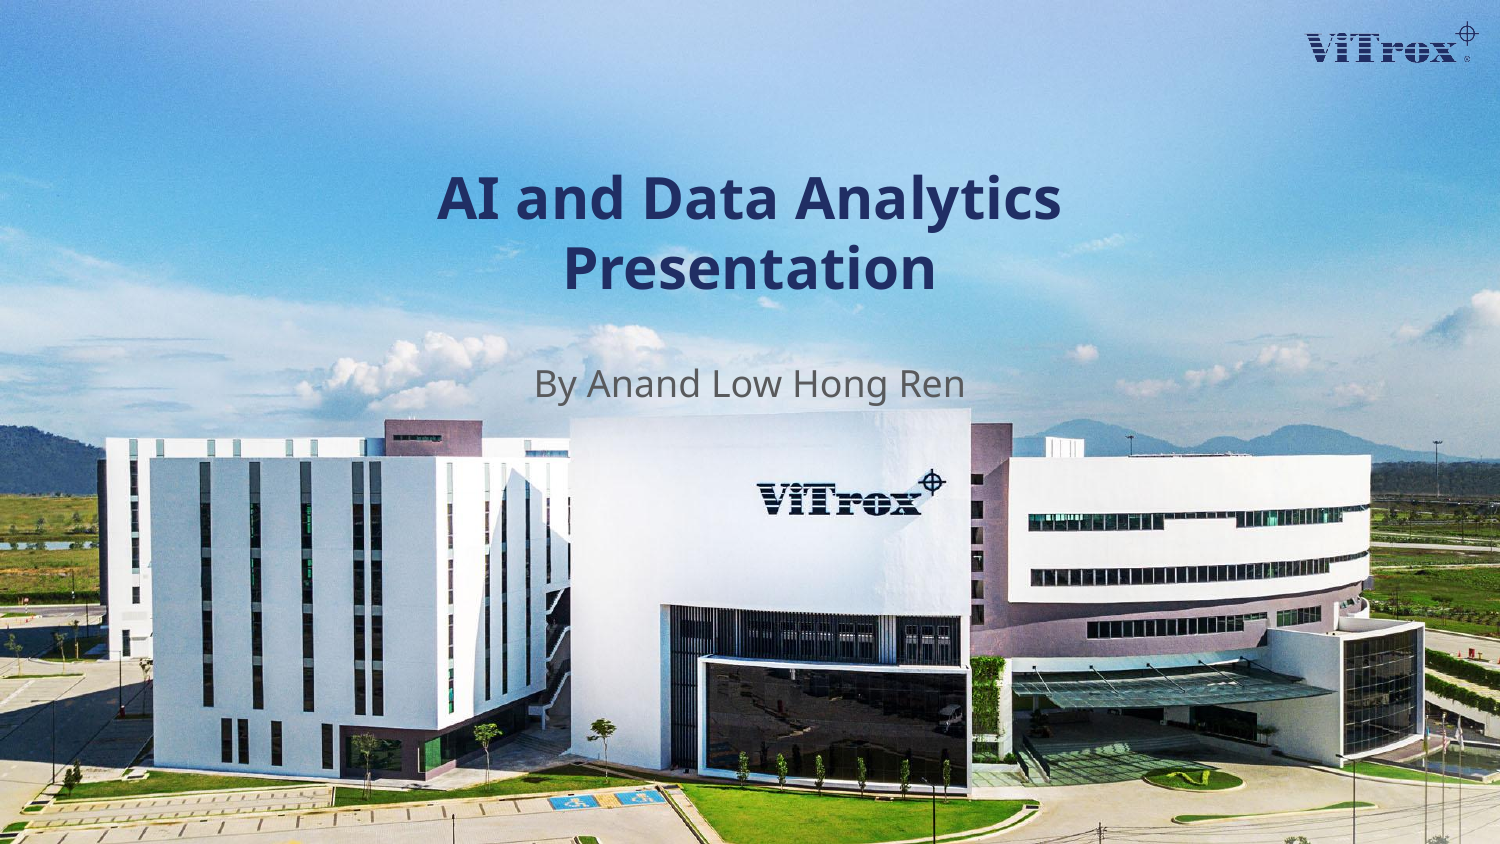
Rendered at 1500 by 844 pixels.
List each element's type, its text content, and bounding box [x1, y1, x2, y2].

picture [0, 0, 1500, 844]
subtitle By Anand Low Hong Ren [374, 332, 1126, 432]
title AI and Data Analytics Presentation [228, 192, 1272, 271]
